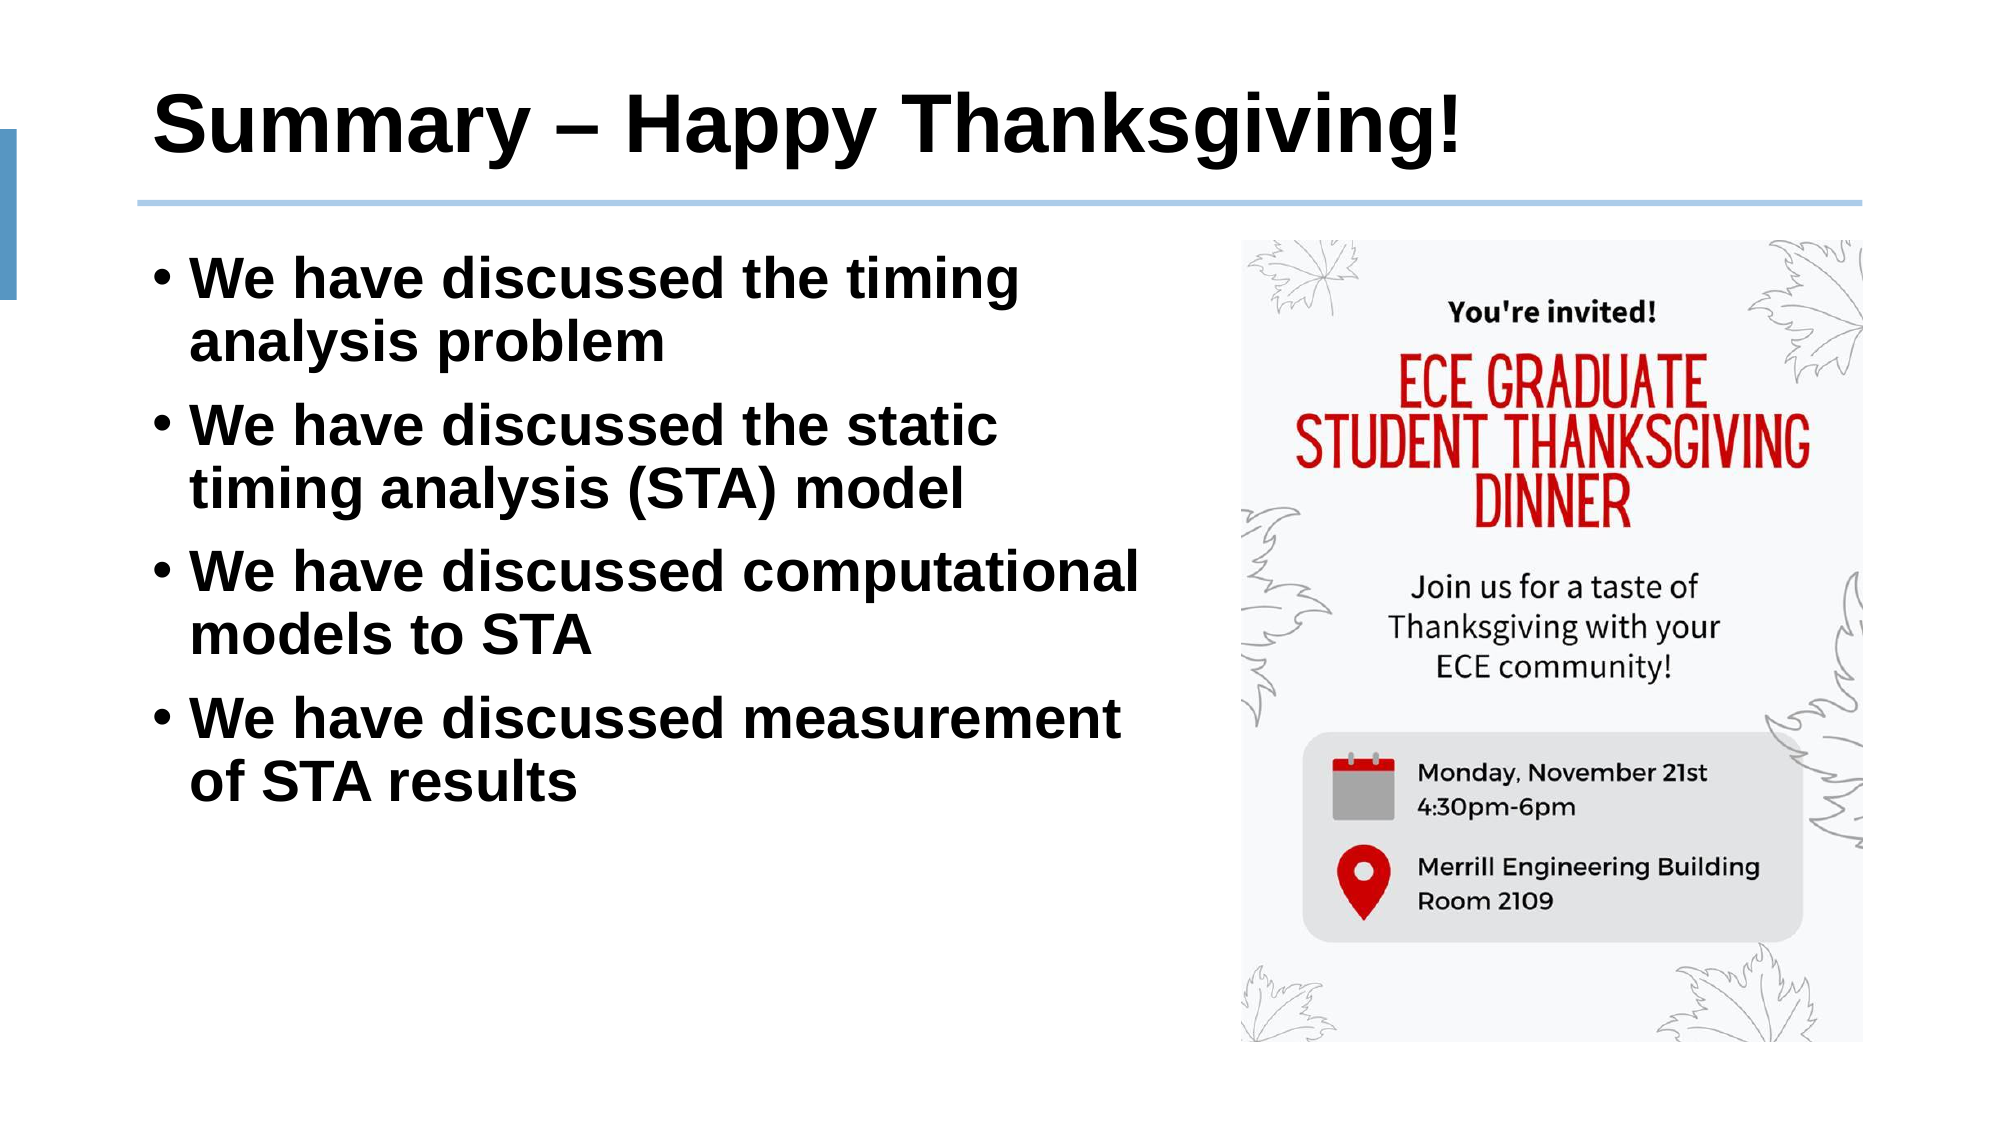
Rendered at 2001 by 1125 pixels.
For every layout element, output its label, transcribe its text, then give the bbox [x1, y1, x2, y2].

list We have discussed the timing analysis problem We have discussed the static timing analysis (STA) model We have discussed computational models to STA We have discussed measurement of STA results [137, 240, 1206, 1014]
picture [1241, 240, 1863, 1042]
title Summary – Happy Thanksgiving! [137, 42, 1863, 208]
